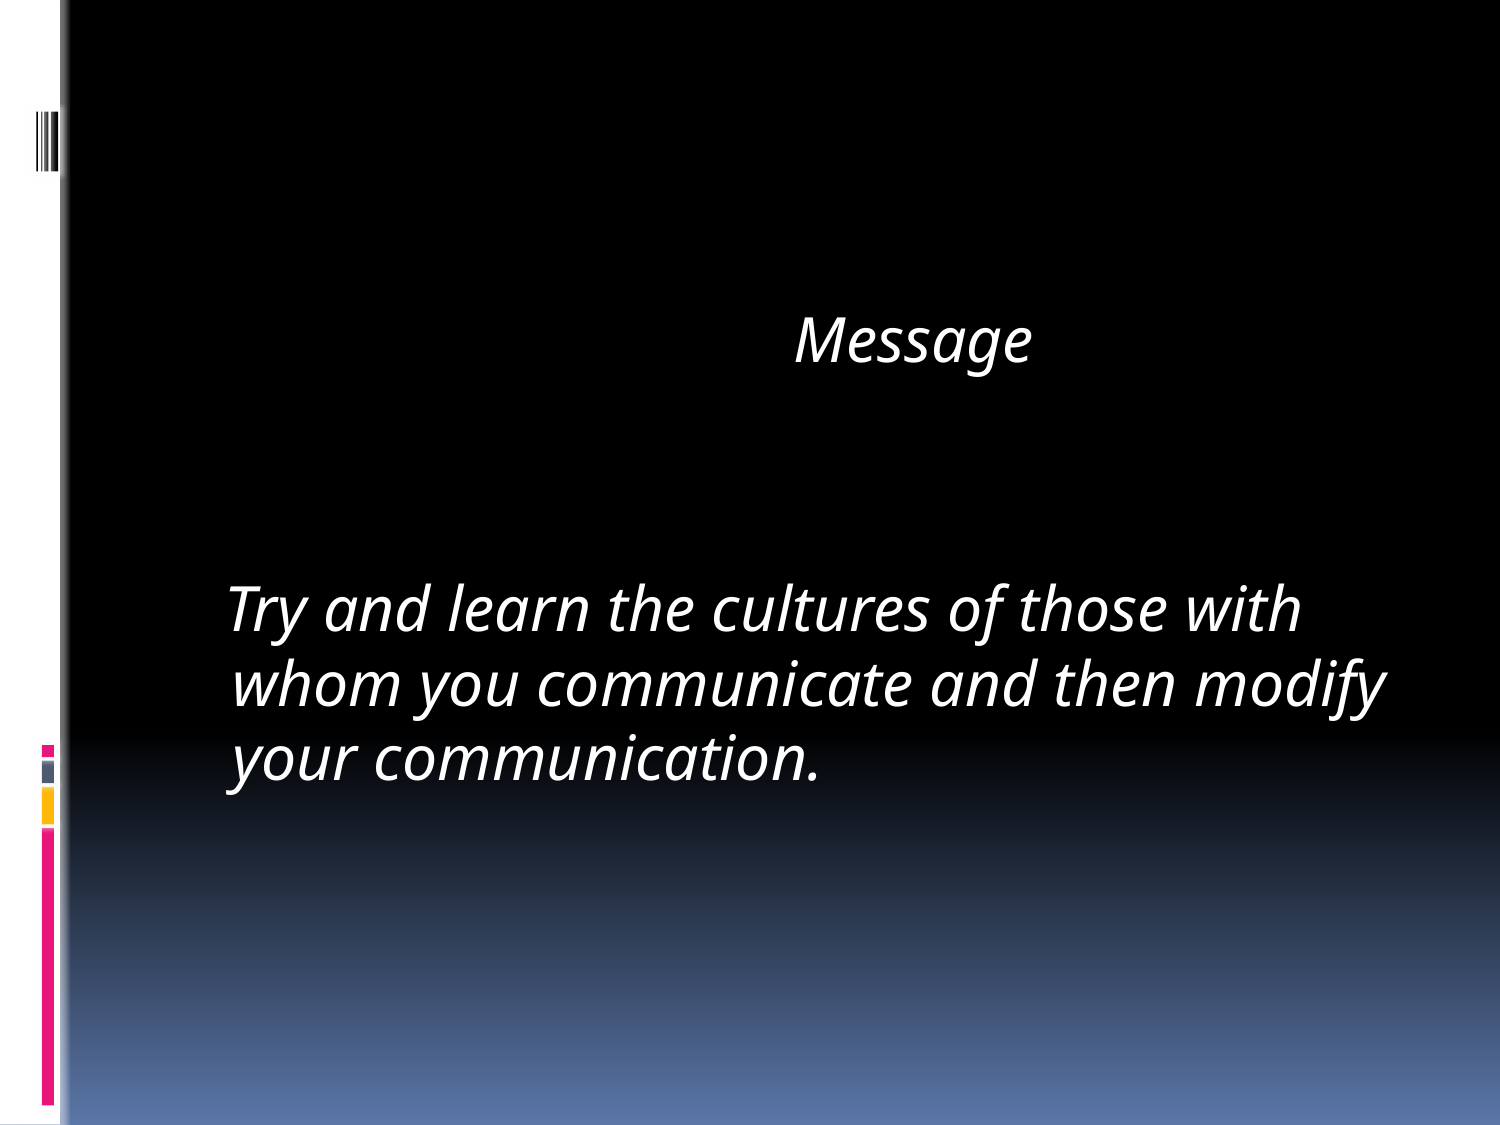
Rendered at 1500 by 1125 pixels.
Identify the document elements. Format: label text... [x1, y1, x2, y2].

list Message Try and learn the cultures of those with whom you communicate and then modify your communication. [150, 292, 1425, 1043]
